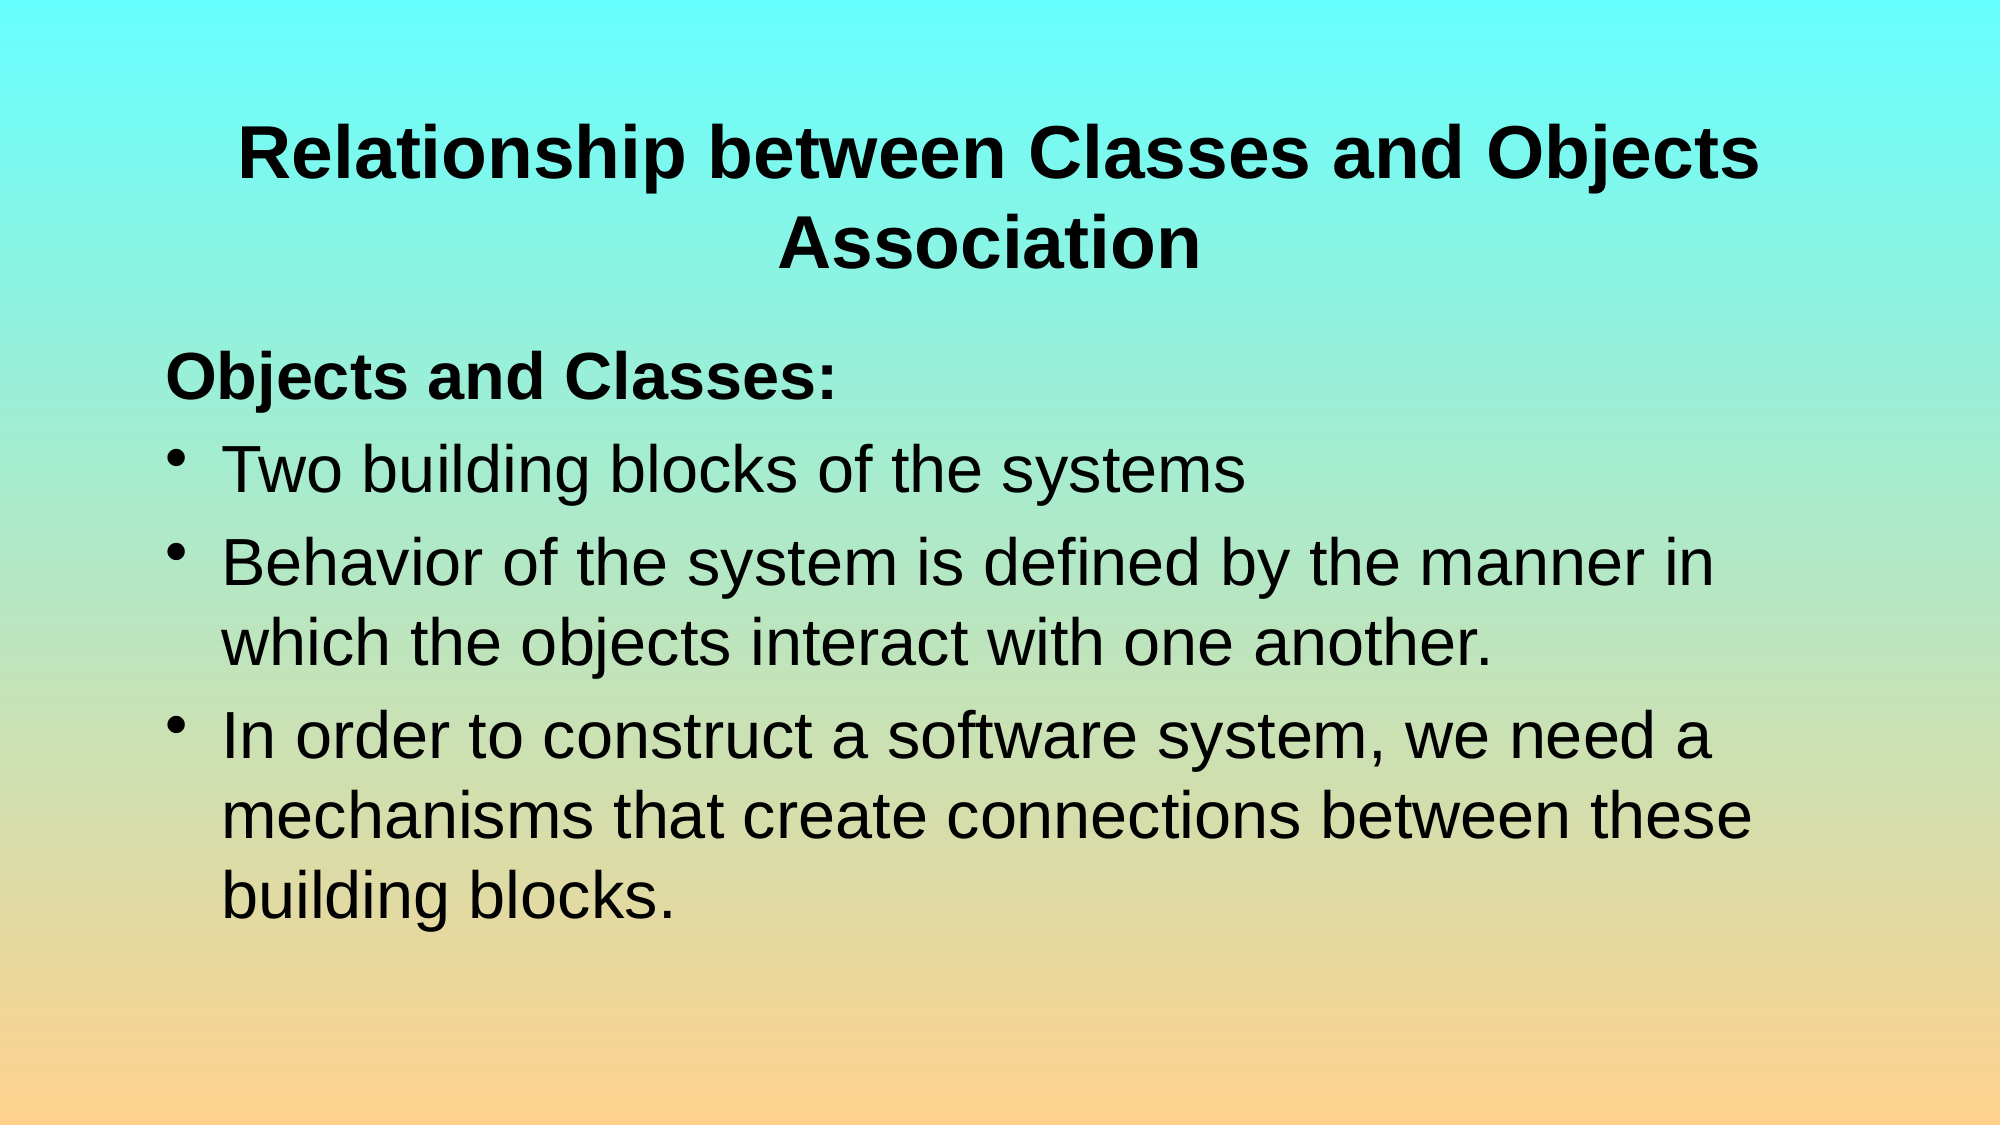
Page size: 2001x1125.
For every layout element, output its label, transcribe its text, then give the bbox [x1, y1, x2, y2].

title Relationship between Classes and Objects Association [150, 99, 1850, 288]
list Objects and Classes: Two building blocks of the systems Behavior of the system is defined by the manner in which the objects interact with one another. In order to construct a software system, we need a mechanisms that create connections between these building blocks. [150, 324, 1850, 1000]
